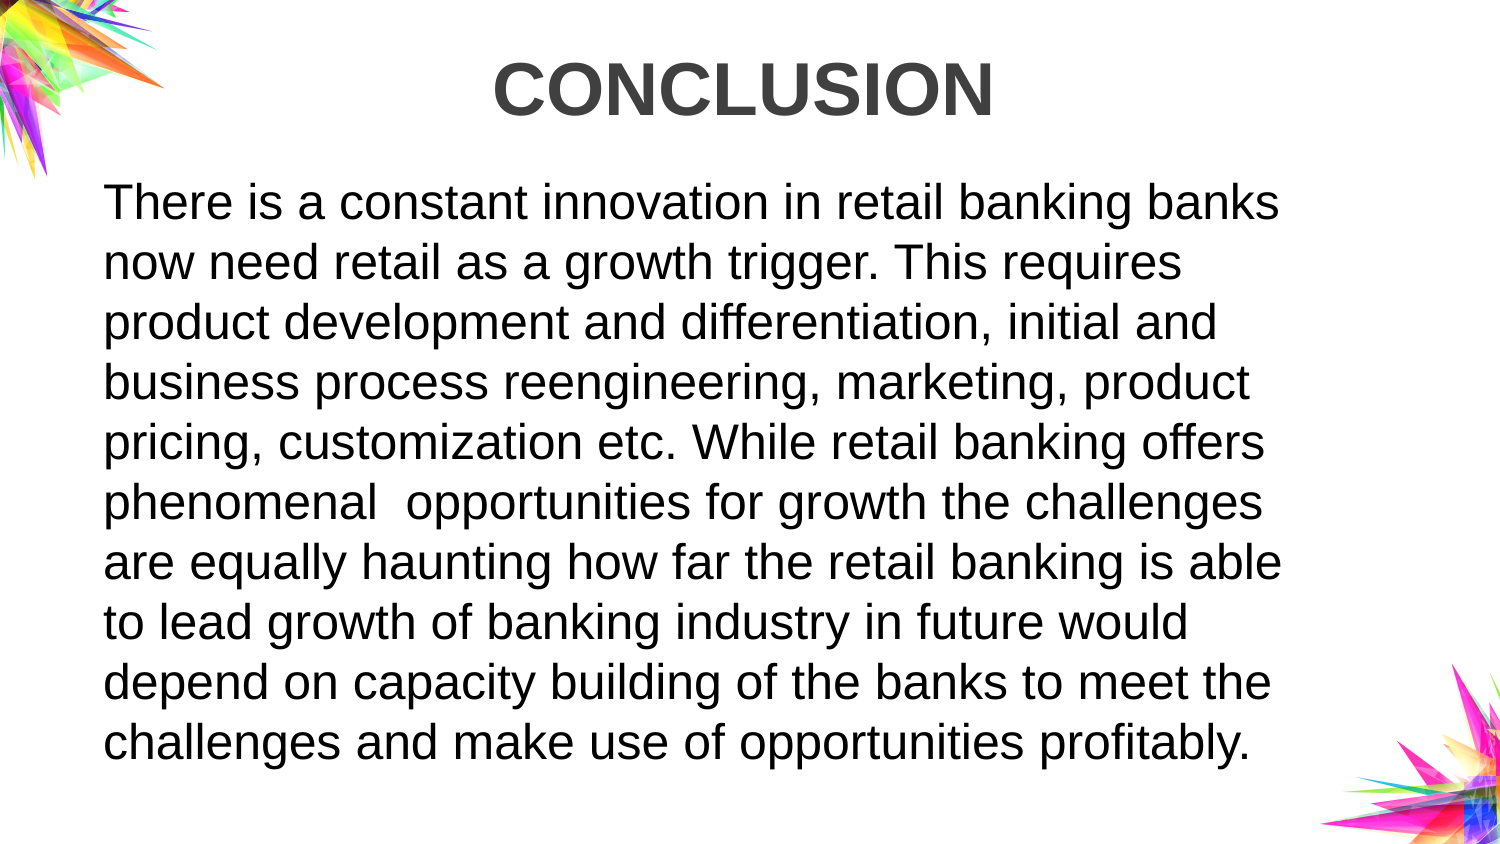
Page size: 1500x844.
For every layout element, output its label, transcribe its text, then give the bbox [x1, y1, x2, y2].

text_box There is a constant innovation in retail banking banks now need retail as a growth trigger. This requires product development and differentiation, initial and business process reengineering, marketing, product pricing, customization etc. While retail banking offers phenomenal opportunities for growth the challenges are equally haunting how far the retail banking is able to lead growth of banking industry in future would depend on capacity building of the banks to meet the challenges and make use of opportunities profitably. [88, 161, 1329, 777]
title CONCLUSION [0, 32, 1495, 139]
picture [0, 0, 1500, 844]
